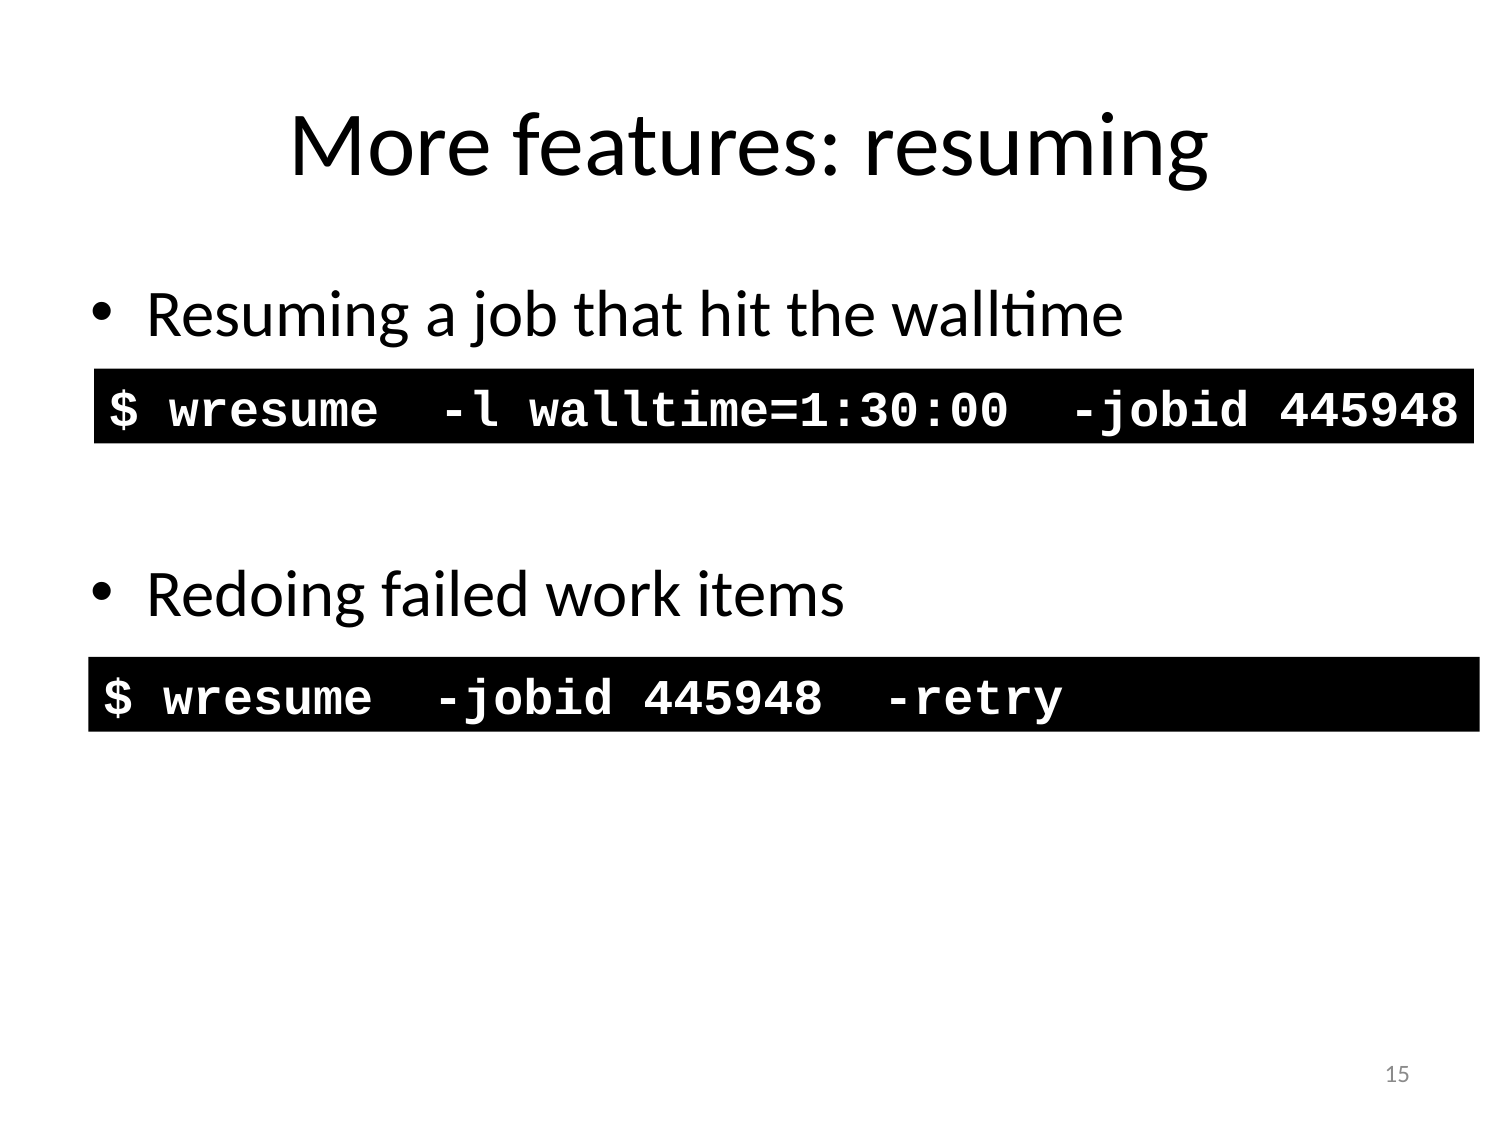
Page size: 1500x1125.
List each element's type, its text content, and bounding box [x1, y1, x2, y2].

slide_number 15 [1074, 1042, 1425, 1103]
list Resuming a job that hit the walltime Redoing failed work items [75, 262, 1425, 1005]
text_box $ wresume -jobid 445948 -retry [88, 656, 1480, 732]
title More features: resuming [75, 45, 1425, 233]
text_box $ wresume -l walltime=1:30:00 -jobid 445948 [94, 368, 1474, 444]
